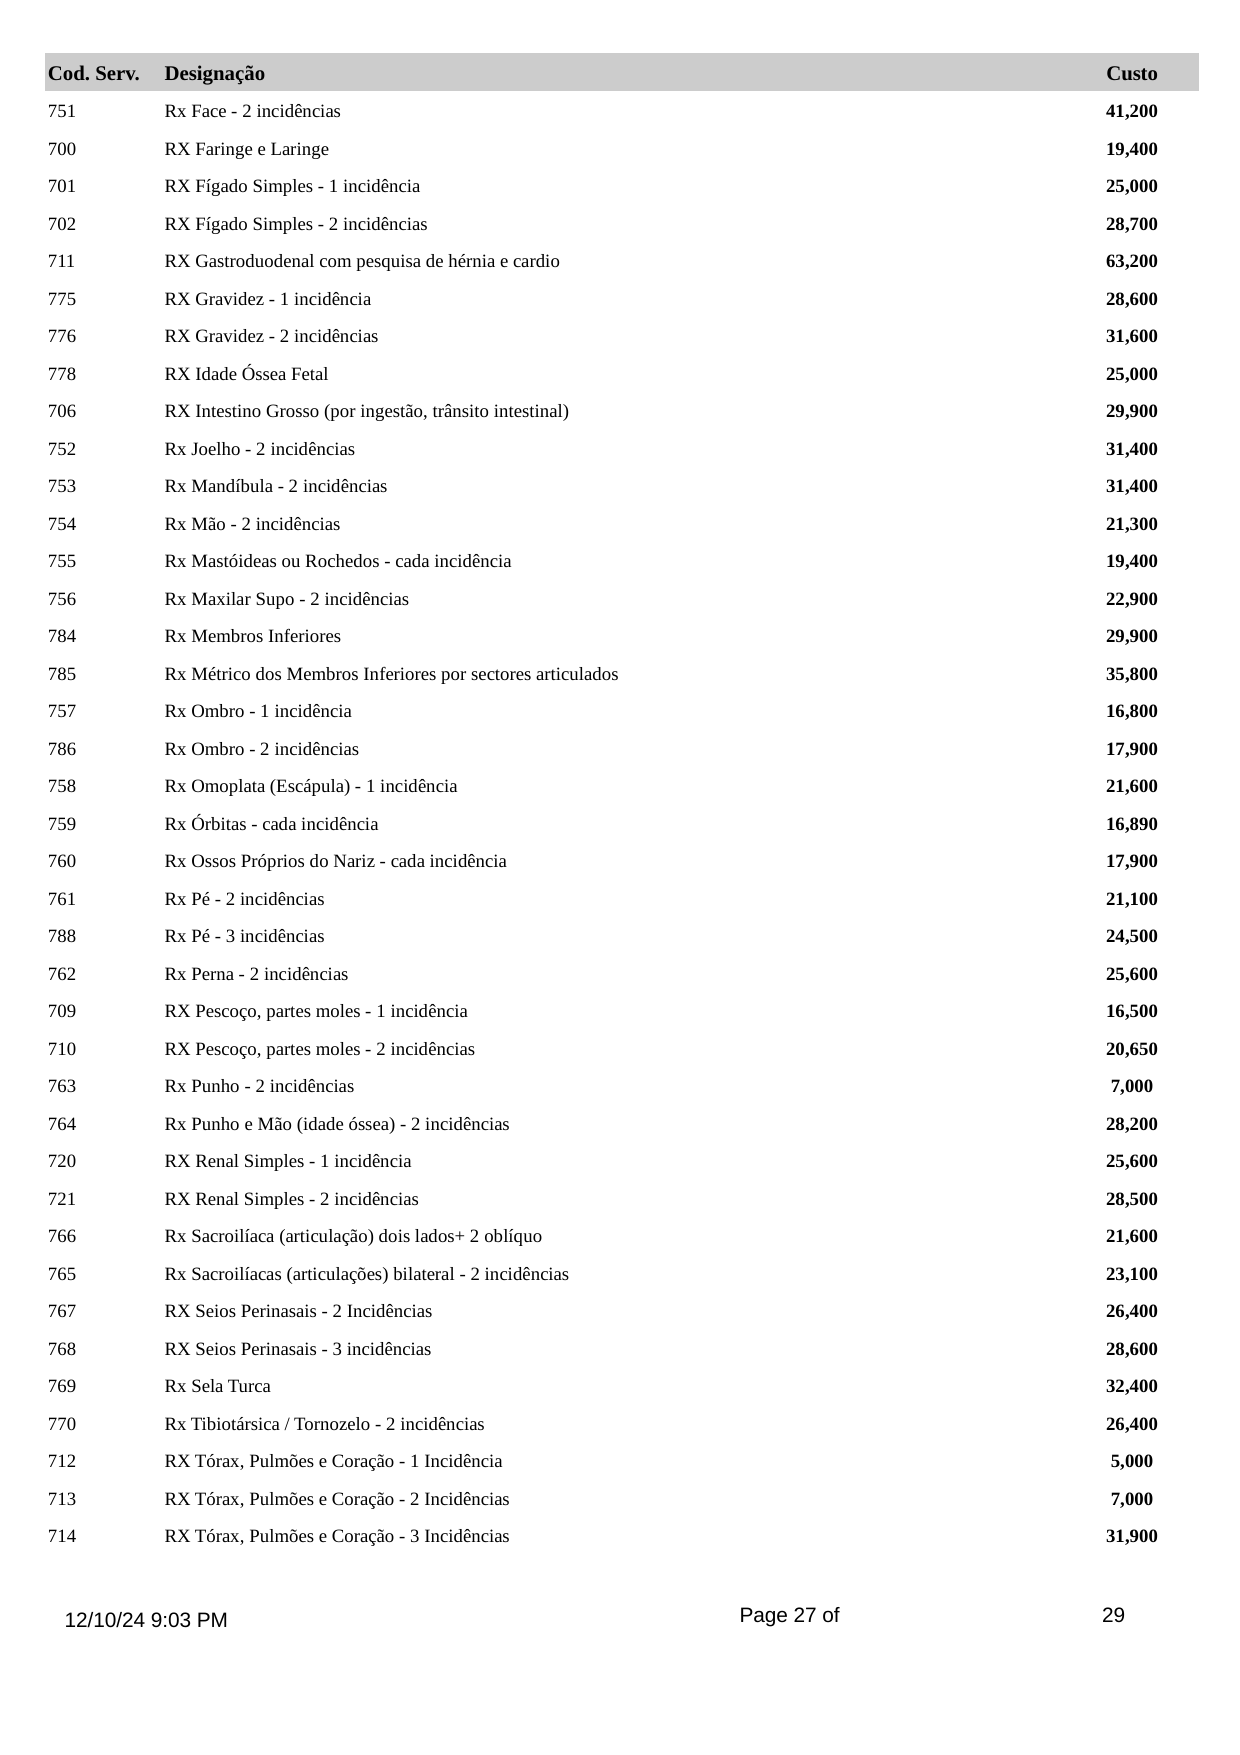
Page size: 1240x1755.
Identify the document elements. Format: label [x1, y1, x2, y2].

text_box [1102, 1602, 1177, 1642]
text_box [739, 1602, 1094, 1642]
text_box [64, 1606, 500, 1646]
text_box [2, 41, 1200, 1594]
